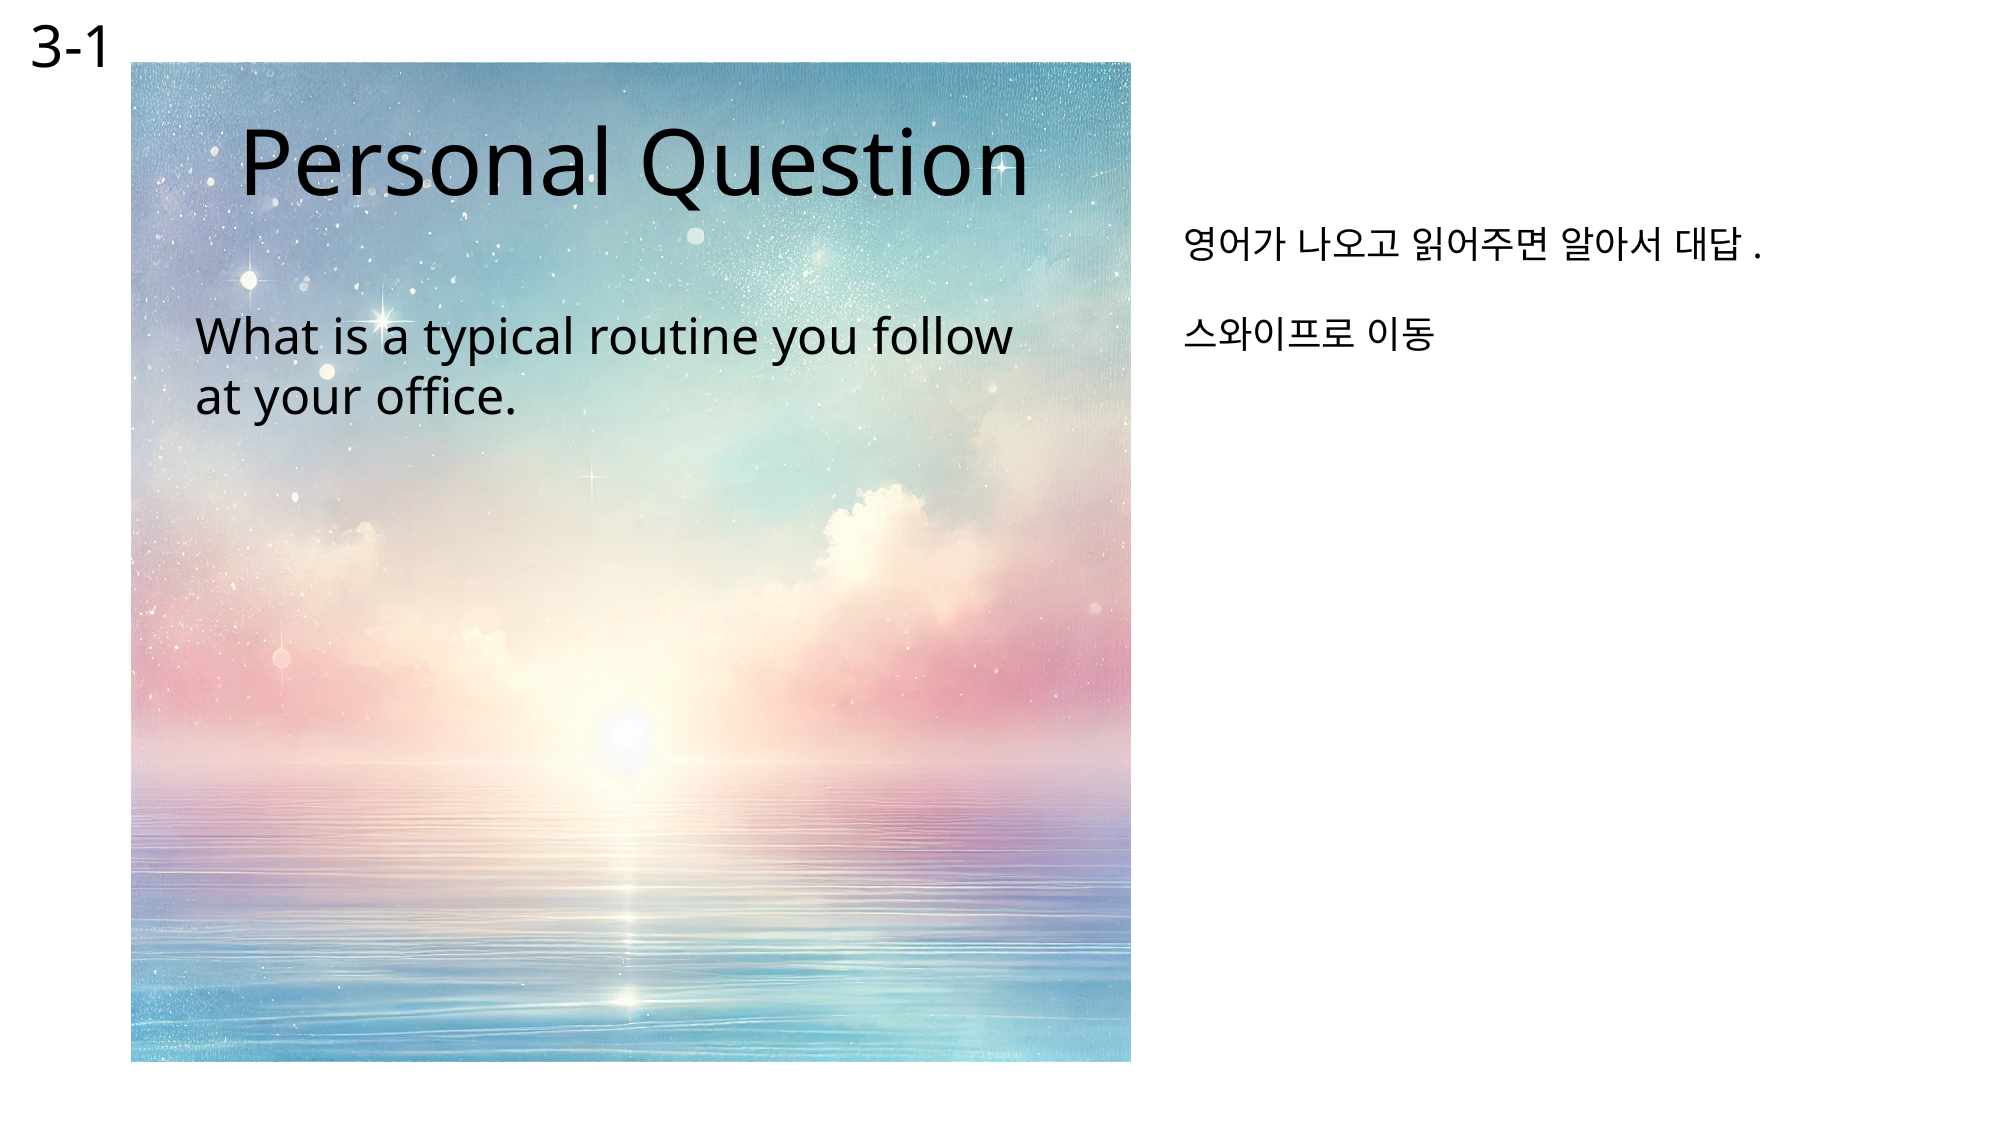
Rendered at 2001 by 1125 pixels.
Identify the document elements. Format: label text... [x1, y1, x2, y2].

text_box 3-1 [16, 2, 131, 87]
text_box 영어가 나오고 읽어주면 알아서 대답. 스와이프로 이동 [1169, 213, 1985, 364]
picture [131, 62, 1132, 1063]
